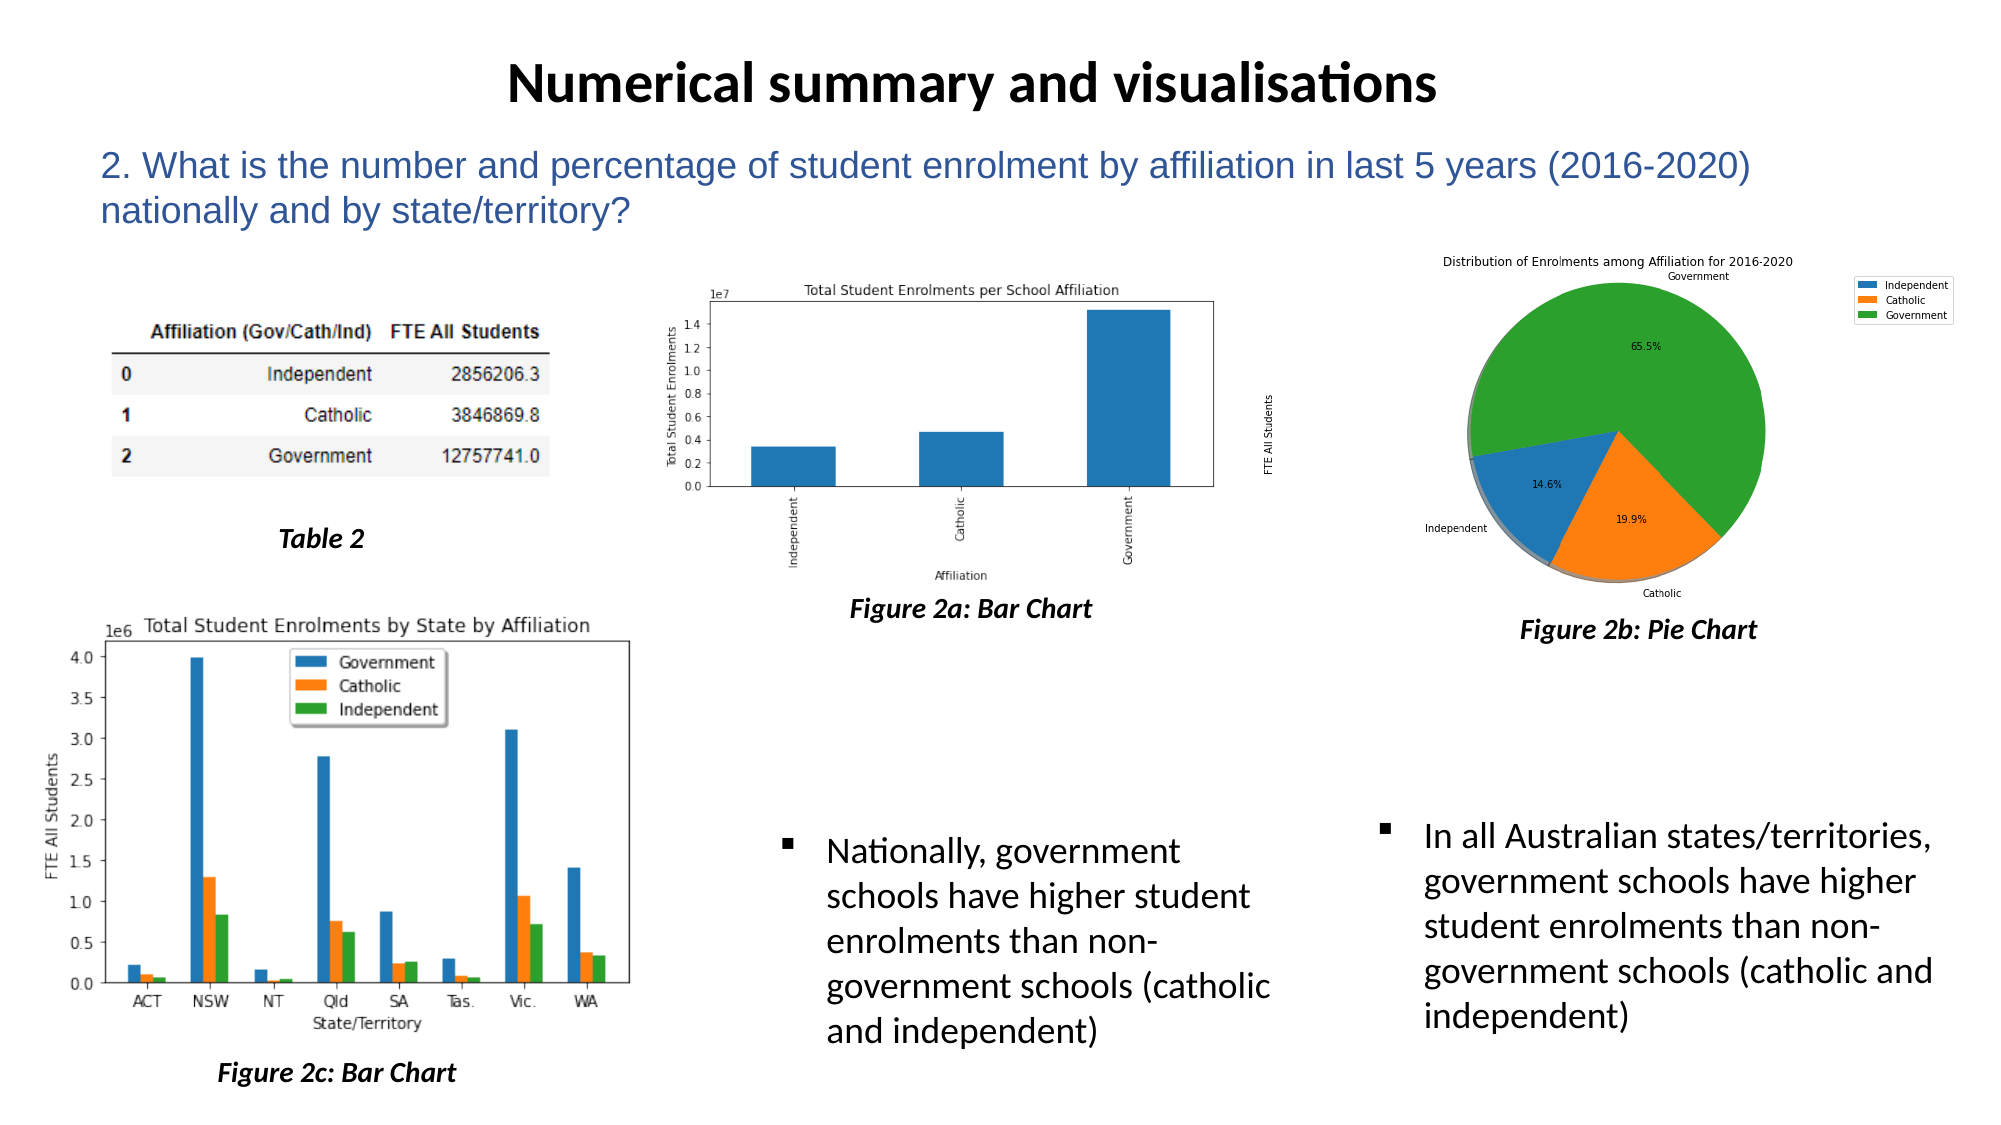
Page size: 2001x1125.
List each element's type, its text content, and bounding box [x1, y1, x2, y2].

text_box In all Australian states/territories, government schools have higher student enrolments than non-government schools (catholic and independent) [1362, 803, 1964, 1044]
text_box Figure 2b: Pie Chart [1505, 604, 1805, 653]
text_box Figure 2a: Bar Chart [835, 589, 1123, 632]
picture [1258, 249, 1963, 604]
picture [35, 606, 640, 1042]
text_box 2. What is the number and percentage of student enrolment by affiliation in last 5 years (2016-2020) nationally and by state/territory? [85, 134, 1915, 239]
picture [660, 276, 1220, 589]
text_box Table 2 [263, 511, 434, 562]
text_box Numerical summary and visualisations [492, 37, 2000, 122]
text_box Nationally, government schools have higher student enrolments than non-government schools (catholic and independent) [764, 818, 1312, 1059]
picture [109, 304, 575, 488]
text_box Figure 2c: Bar Chart [202, 1045, 495, 1096]
